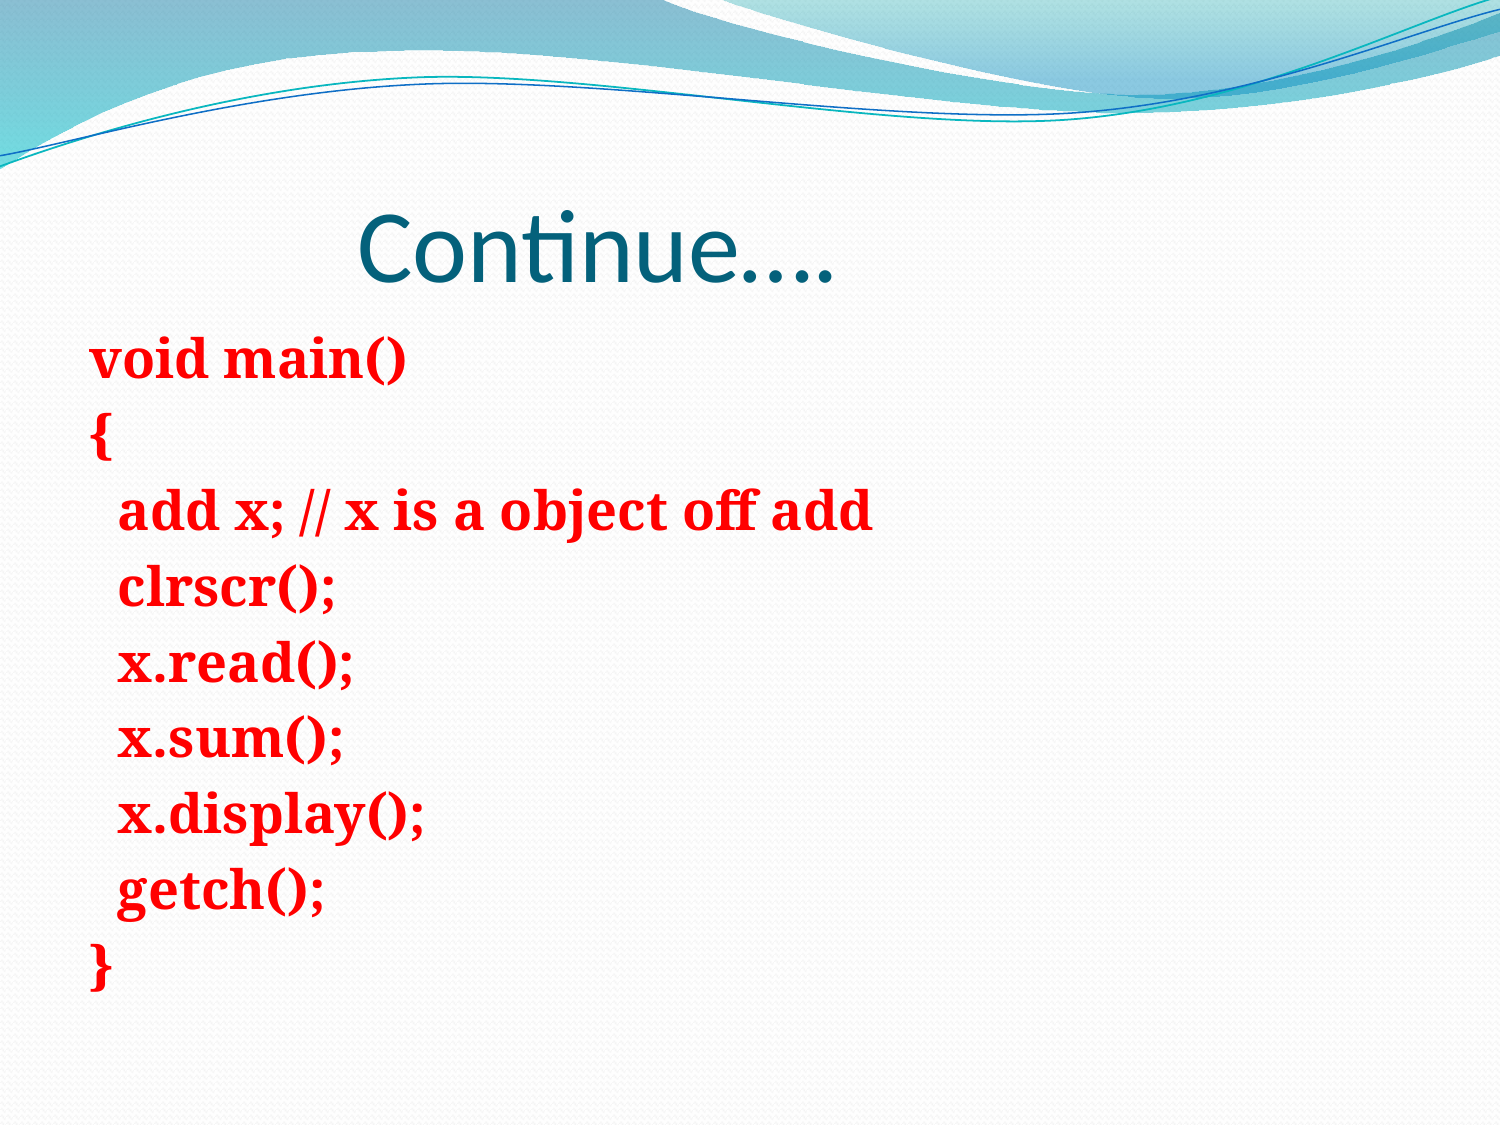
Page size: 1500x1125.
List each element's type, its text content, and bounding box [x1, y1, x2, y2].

title Continue…. [75, 115, 1425, 303]
list void main() { add x; // x is a object off add clrscr(); x.read(); x.sum(); x.display(); getch(); } [75, 317, 1425, 1038]
